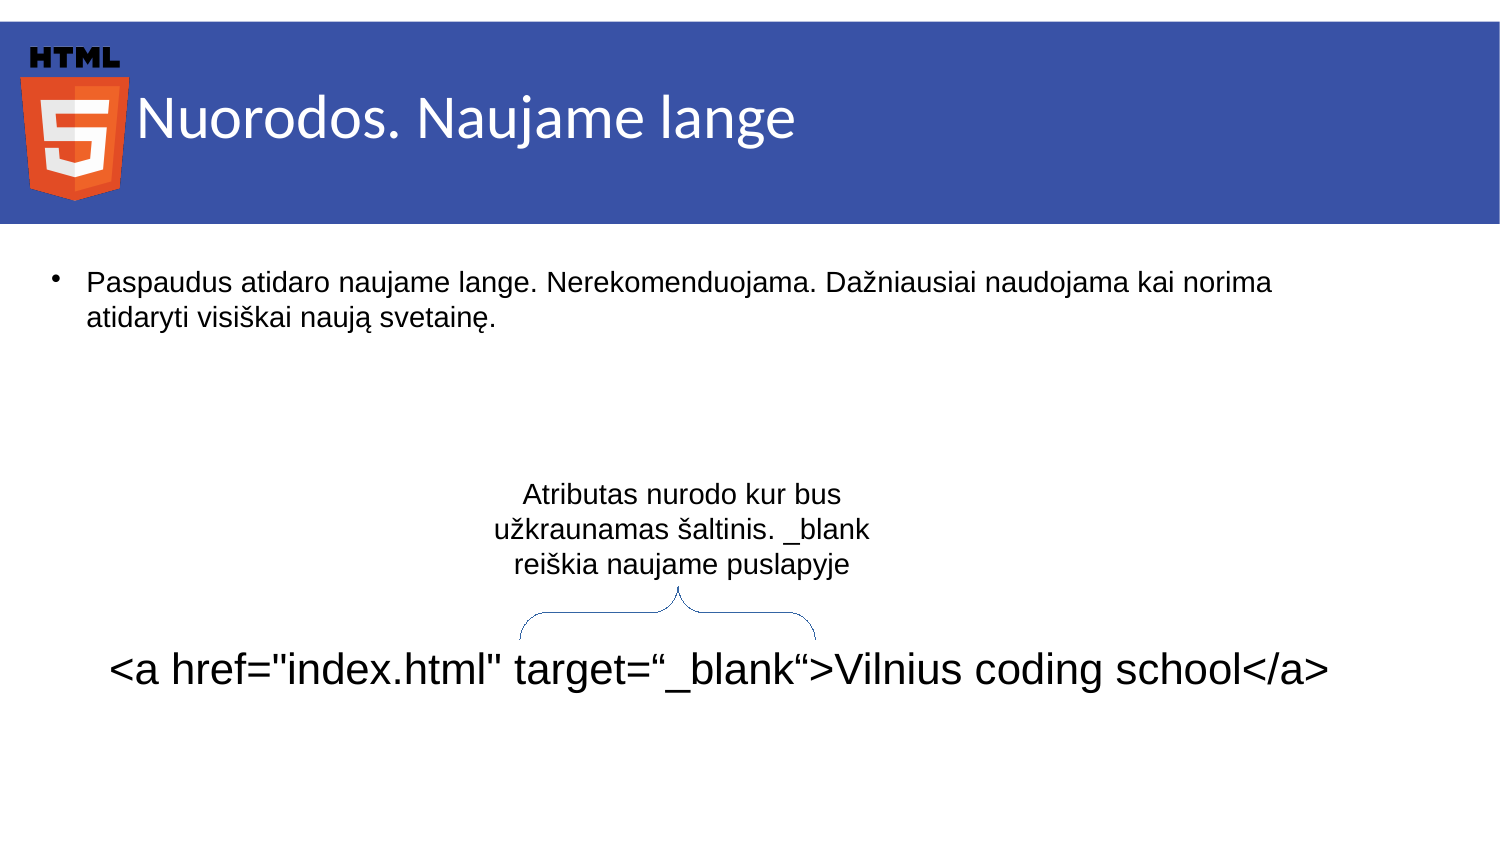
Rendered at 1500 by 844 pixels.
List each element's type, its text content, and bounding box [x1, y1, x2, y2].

picture [20, 45, 130, 201]
text_box Atributas nurodo kur bus užkraunamas šaltinis. _blank reiškia naujame puslapyje [466, 468, 898, 593]
text_box [519, 593, 816, 640]
text_box Nuorodos. Naujame lange [134, 72, 1500, 167]
text_box <a href="index.html" target=“_blank“>Vilnius coding school</a> [94, 633, 1346, 697]
text_box Paspaudus atidaro naujame lange. Nerekomenduojama. Dažniausiai naudojama kai norima atidaryti visiškai naują svetainę. [36, 247, 1389, 789]
